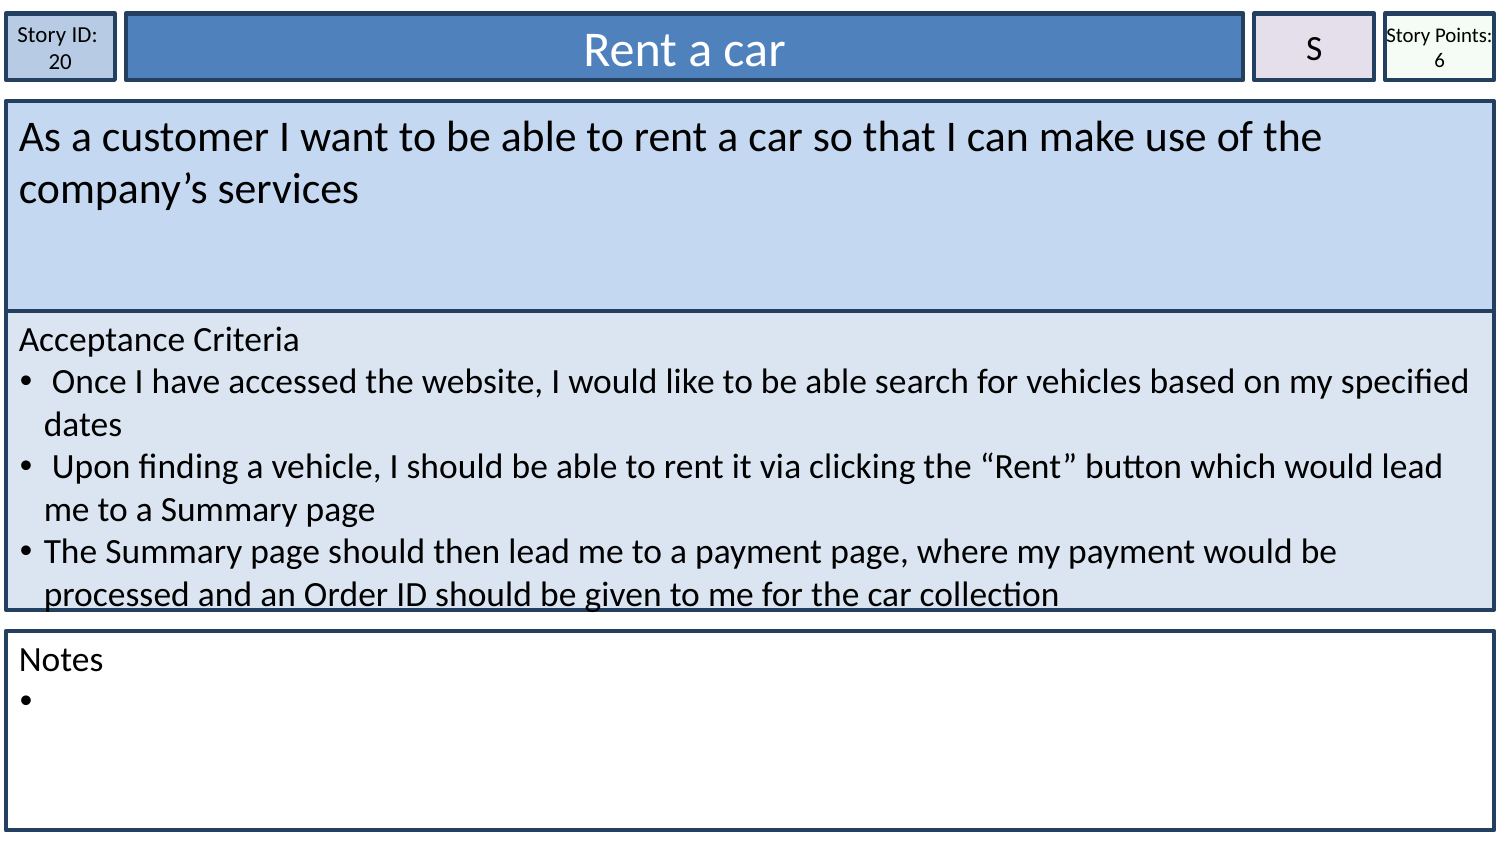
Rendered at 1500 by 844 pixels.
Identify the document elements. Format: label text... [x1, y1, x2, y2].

text_box Notes [5, 631, 1494, 831]
text_box Story ID: 20 [5, 13, 115, 80]
text_box S [1254, 13, 1375, 80]
text_box As a customer I want to be able to rent a car so that I can make use of the company’s services [5, 101, 1494, 310]
text_box Story Points: 6 [1385, 13, 1494, 80]
text_box Rent a car [125, 13, 1244, 80]
text_box Acceptance Criteria Once I have accessed the website, I would like to be able search for vehicles based on my specified dates Upon finding a vehicle, I should be able to rent it via clicking the “Rent” button which would lead me to a Summary page The Summary page should then lead me to a payment page, where my payment would be processed and an Order ID should be given to me for the car collection [5, 310, 1494, 610]
